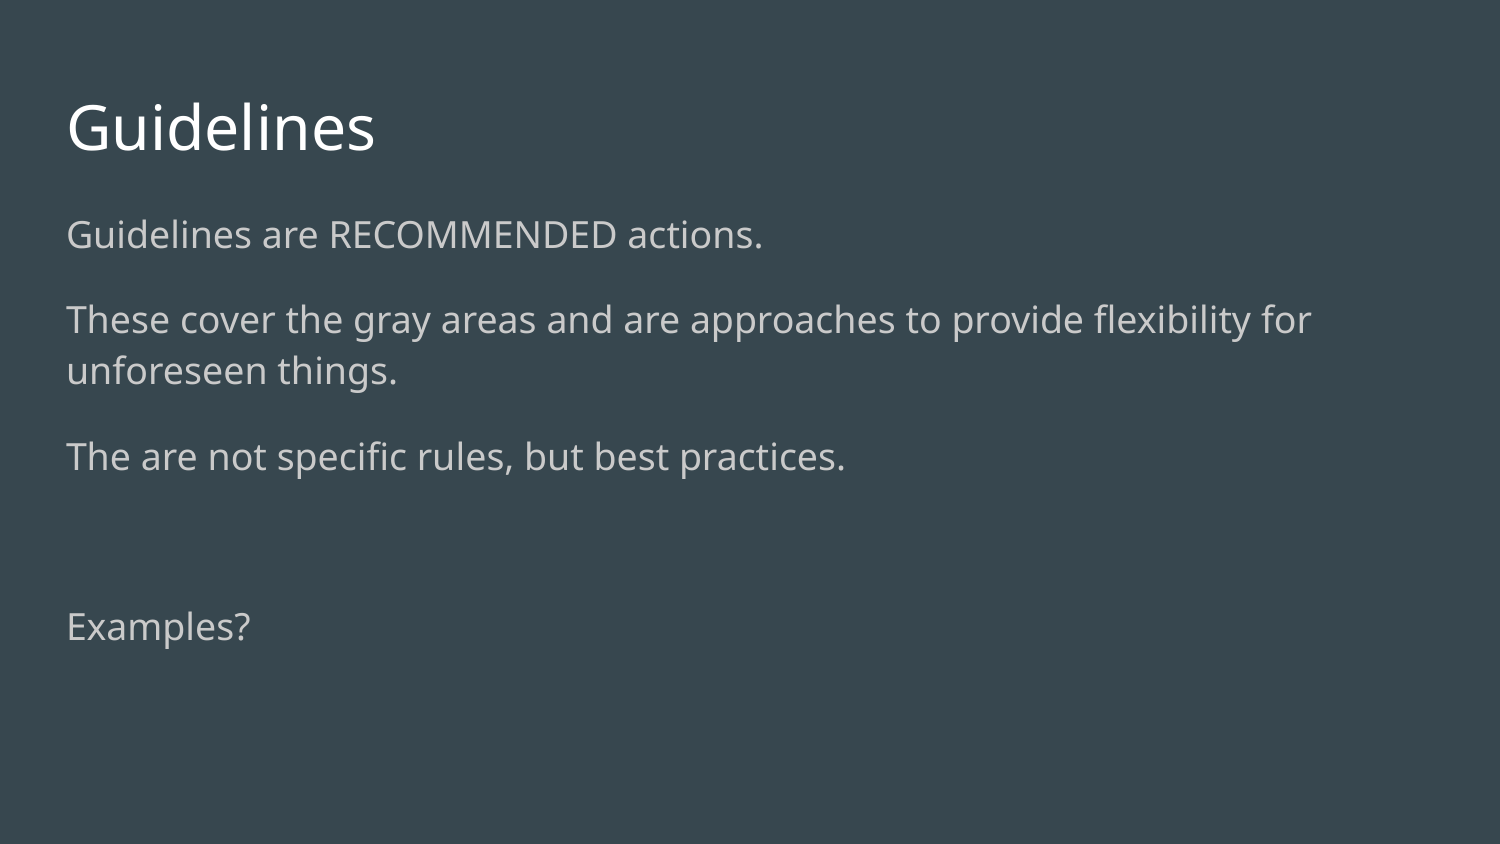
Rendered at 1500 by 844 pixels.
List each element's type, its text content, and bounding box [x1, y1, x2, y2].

list Guidelines are RECOMMENDED actions. ​ These cover the gray areas and are approaches to provide flexibility for unforeseen things. ​ The are not specific rules, but best practices.​ ​ Examples?​ ​ [51, 189, 1449, 750]
title Guidelines​ [51, 72, 1449, 167]
